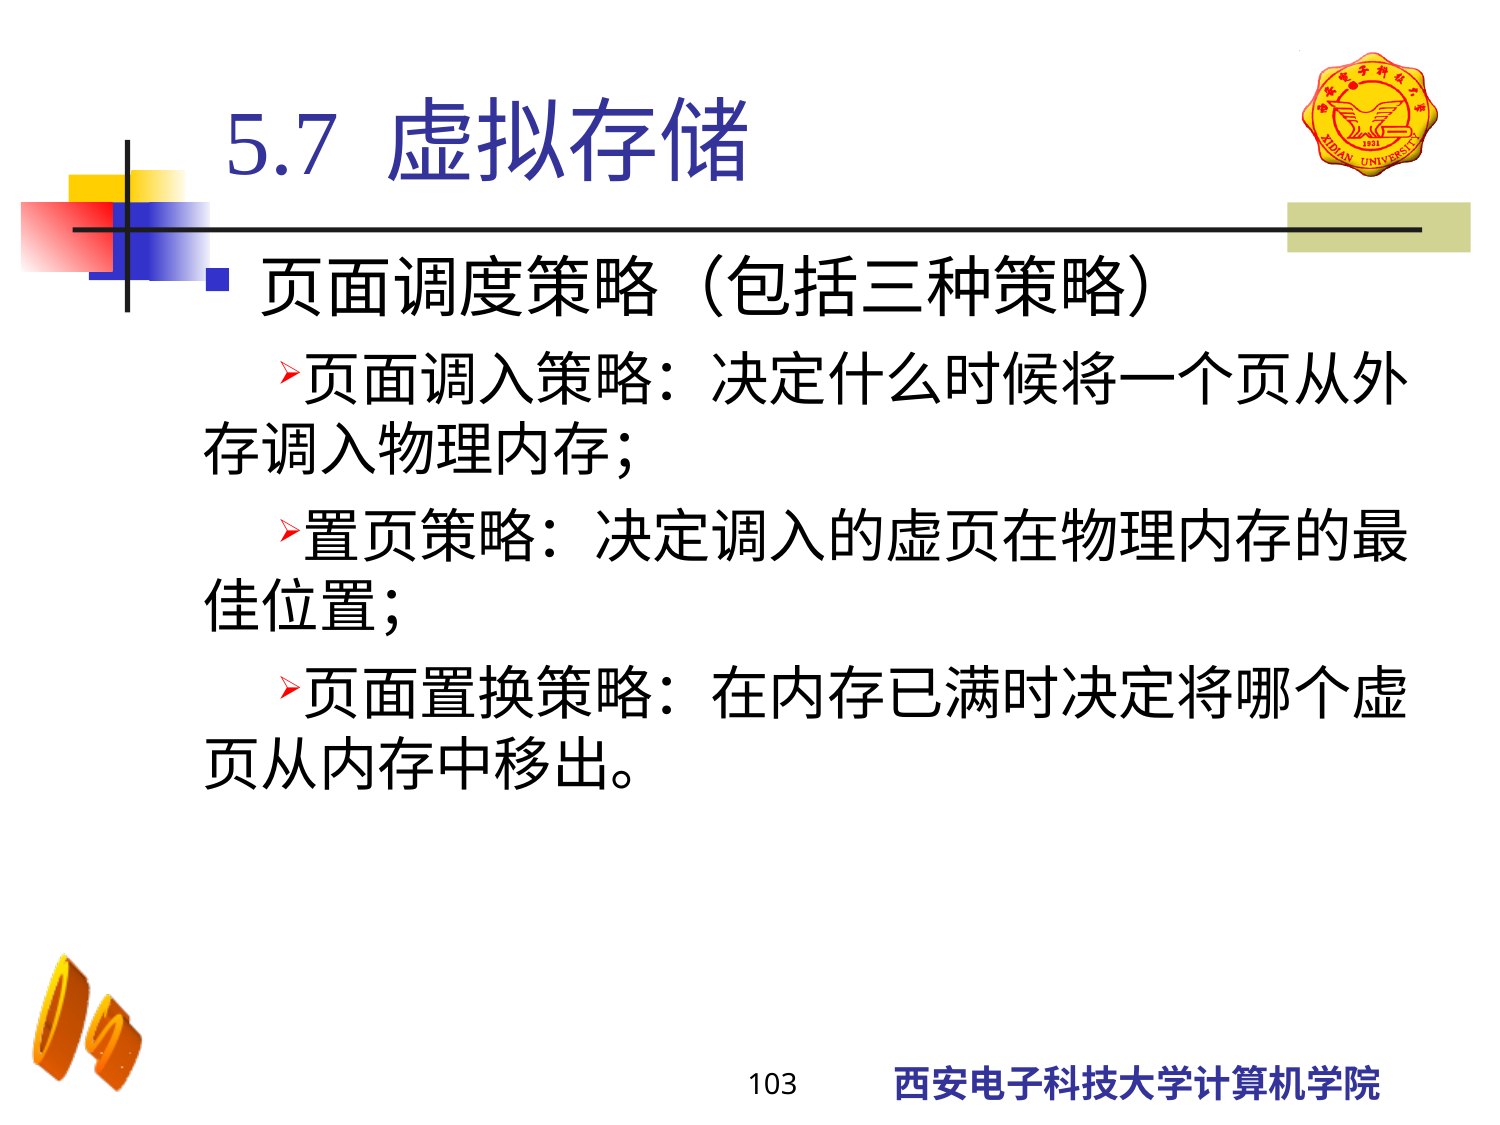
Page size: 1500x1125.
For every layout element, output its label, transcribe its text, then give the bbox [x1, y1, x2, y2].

text_box 5.7 虚拟存储 [209, 75, 1488, 200]
text_box 页面调度策略（包括三种策略） 页面调入策略：决定什么时候将一个页从外存调入物理内存； 置页策略：决定调入的虚页在物理内存的最佳位置； 页面置换策略：在内存已满时决定将哪个虚页从内存中移出。 [187, 237, 1463, 988]
picture [0, 946, 164, 1120]
text_box [499, 1037, 813, 1113]
picture [1299, 50, 1438, 75]
